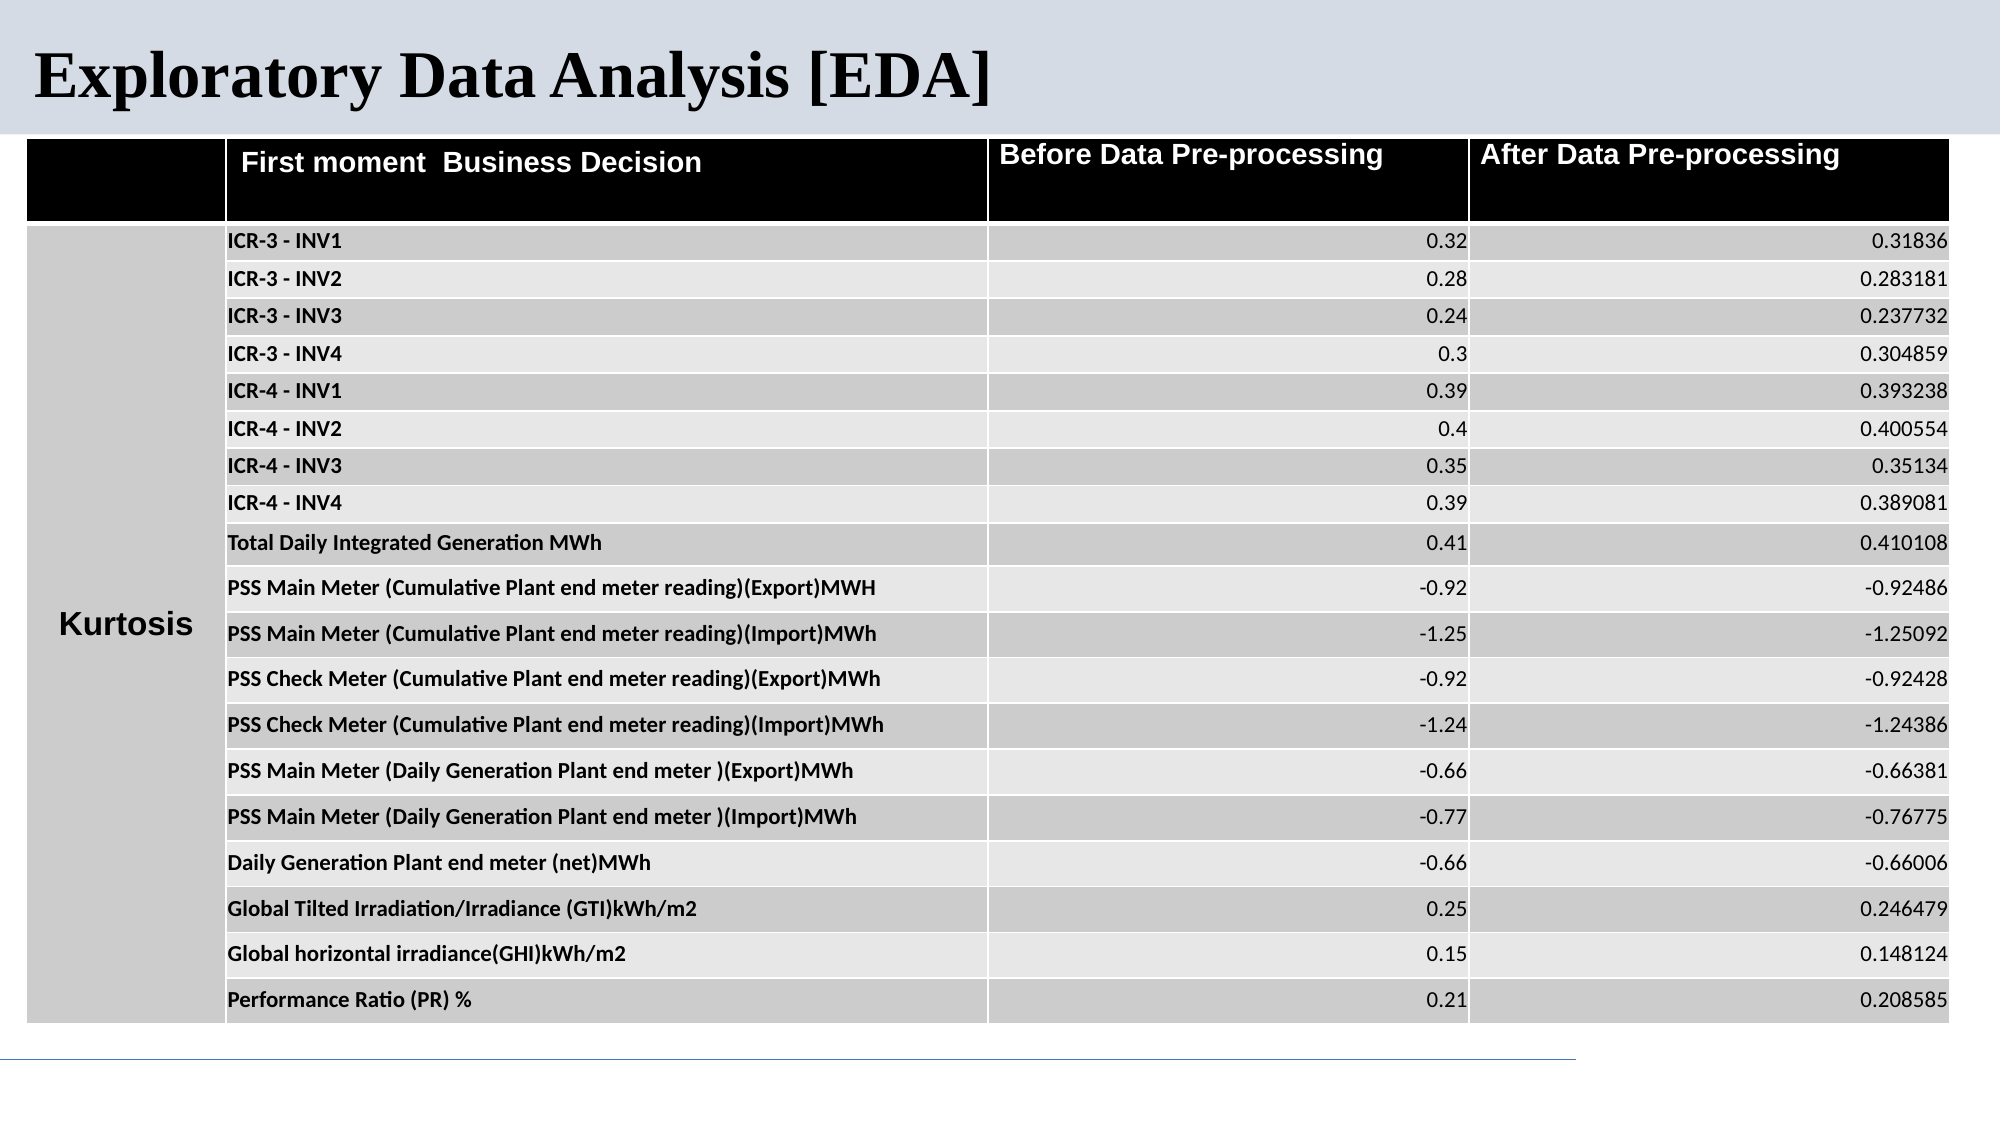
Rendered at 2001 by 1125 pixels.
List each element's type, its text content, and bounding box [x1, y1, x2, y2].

table_cell -0.92486 [1470, 567, 1949, 611]
table_cell PSS Check Meter (Cumulative Plant end meter reading)(Import)MWh [227, 704, 987, 748]
table_cell 0.393238 [1470, 374, 1949, 410]
table_cell 0.31836 [1470, 226, 1949, 260]
table_header First moment Business Decision [227, 139, 987, 221]
table_cell 0.304859 [1470, 337, 1949, 372]
table_cell Total Daily Integrated Generation MWh [227, 524, 987, 565]
table_cell -1.24386 [1470, 704, 1949, 748]
table_cell -0.92 [989, 658, 1468, 702]
table_cell -0.66381 [1470, 750, 1949, 794]
table_cell -0.66 [989, 842, 1468, 886]
table_cell -0.77 [989, 796, 1468, 840]
table_cell -1.25092 [1470, 613, 1949, 657]
table_cell -1.25 [989, 613, 1468, 657]
table_cell ICR-4 - INV1 [227, 374, 987, 410]
table_cell 0.25 [989, 887, 1468, 932]
table_cell ICR-3 - INV2 [227, 262, 987, 297]
table_cell PSS Main Meter (Daily Generation Plant end meter )(Import)MWh [227, 796, 987, 840]
table_cell -0.66006 [1470, 842, 1949, 886]
table_cell 0.4 [989, 412, 1468, 447]
table_cell Performance Ratio (PR) % [227, 979, 987, 1023]
table_header [27, 139, 225, 221]
table_cell ICR-3 - INV3 [227, 299, 987, 335]
table_cell ICR-3 - INV1 [227, 226, 987, 260]
table_cell ICR-3 - INV4 [227, 337, 987, 372]
table_cell 0.389081 [1470, 486, 1949, 522]
table_cell 0.35134 [1470, 449, 1949, 485]
table_cell Global Tilted Irradiation/Irradiance (GTI)kWh/m2 [227, 887, 987, 932]
table_cell 0.32 [989, 226, 1468, 260]
table_cell 0.21 [989, 979, 1468, 1023]
text_box Exploratory Data Analysis [EDA] [19, 32, 1537, 119]
table_cell 0.15 [989, 933, 1468, 977]
table_header Before Data Pre-processing [989, 139, 1468, 221]
table_cell PSS Check Meter (Cumulative Plant end meter reading)(Export)MWh [227, 658, 987, 702]
table_cell 0.28 [989, 262, 1468, 297]
table_cell 0.237732 [1470, 299, 1949, 335]
table_cell 0.41 [989, 524, 1468, 565]
table_cell PSS Main Meter (Daily Generation Plant end meter )(Export)MWh [227, 750, 987, 794]
table_cell 0.39 [989, 374, 1468, 410]
table_cell Kurtosis [27, 226, 225, 1023]
table_cell PSS Main Meter (Cumulative Plant end meter reading)(Export)MWH [227, 567, 987, 611]
table_cell -0.66 [989, 750, 1468, 794]
table_cell -0.76775 [1470, 796, 1949, 840]
table_cell 0.3 [989, 337, 1468, 372]
table_cell 0.35 [989, 449, 1468, 485]
table_cell Global horizontal irradiance(GHI)kWh/m2 [227, 933, 987, 977]
table_cell 0.246479 [1470, 887, 1949, 932]
table_cell -0.92 [989, 567, 1468, 611]
table_cell 0.24 [989, 299, 1468, 335]
table_cell -0.92428 [1470, 658, 1949, 702]
table_cell 0.148124 [1470, 933, 1949, 977]
table_cell ICR-4 - INV4 [227, 486, 987, 522]
table_cell 0.410108 [1470, 524, 1949, 565]
table_cell Daily Generation Plant end meter (net)MWh [227, 842, 987, 886]
table_cell 0.39 [989, 486, 1468, 522]
table_cell ICR-4 - INV2 [227, 412, 987, 447]
table_cell 0.400554 [1470, 412, 1949, 447]
table_cell 0.208585 [1470, 979, 1949, 1023]
table_cell ICR-4 - INV3 [227, 449, 987, 485]
table_header After Data Pre-processing [1470, 139, 1949, 221]
table_cell 0.283181 [1470, 262, 1949, 297]
table_cell -1.24 [989, 704, 1468, 748]
table_cell PSS Main Meter (Cumulative Plant end meter reading)(Import)MWh [227, 613, 987, 657]
